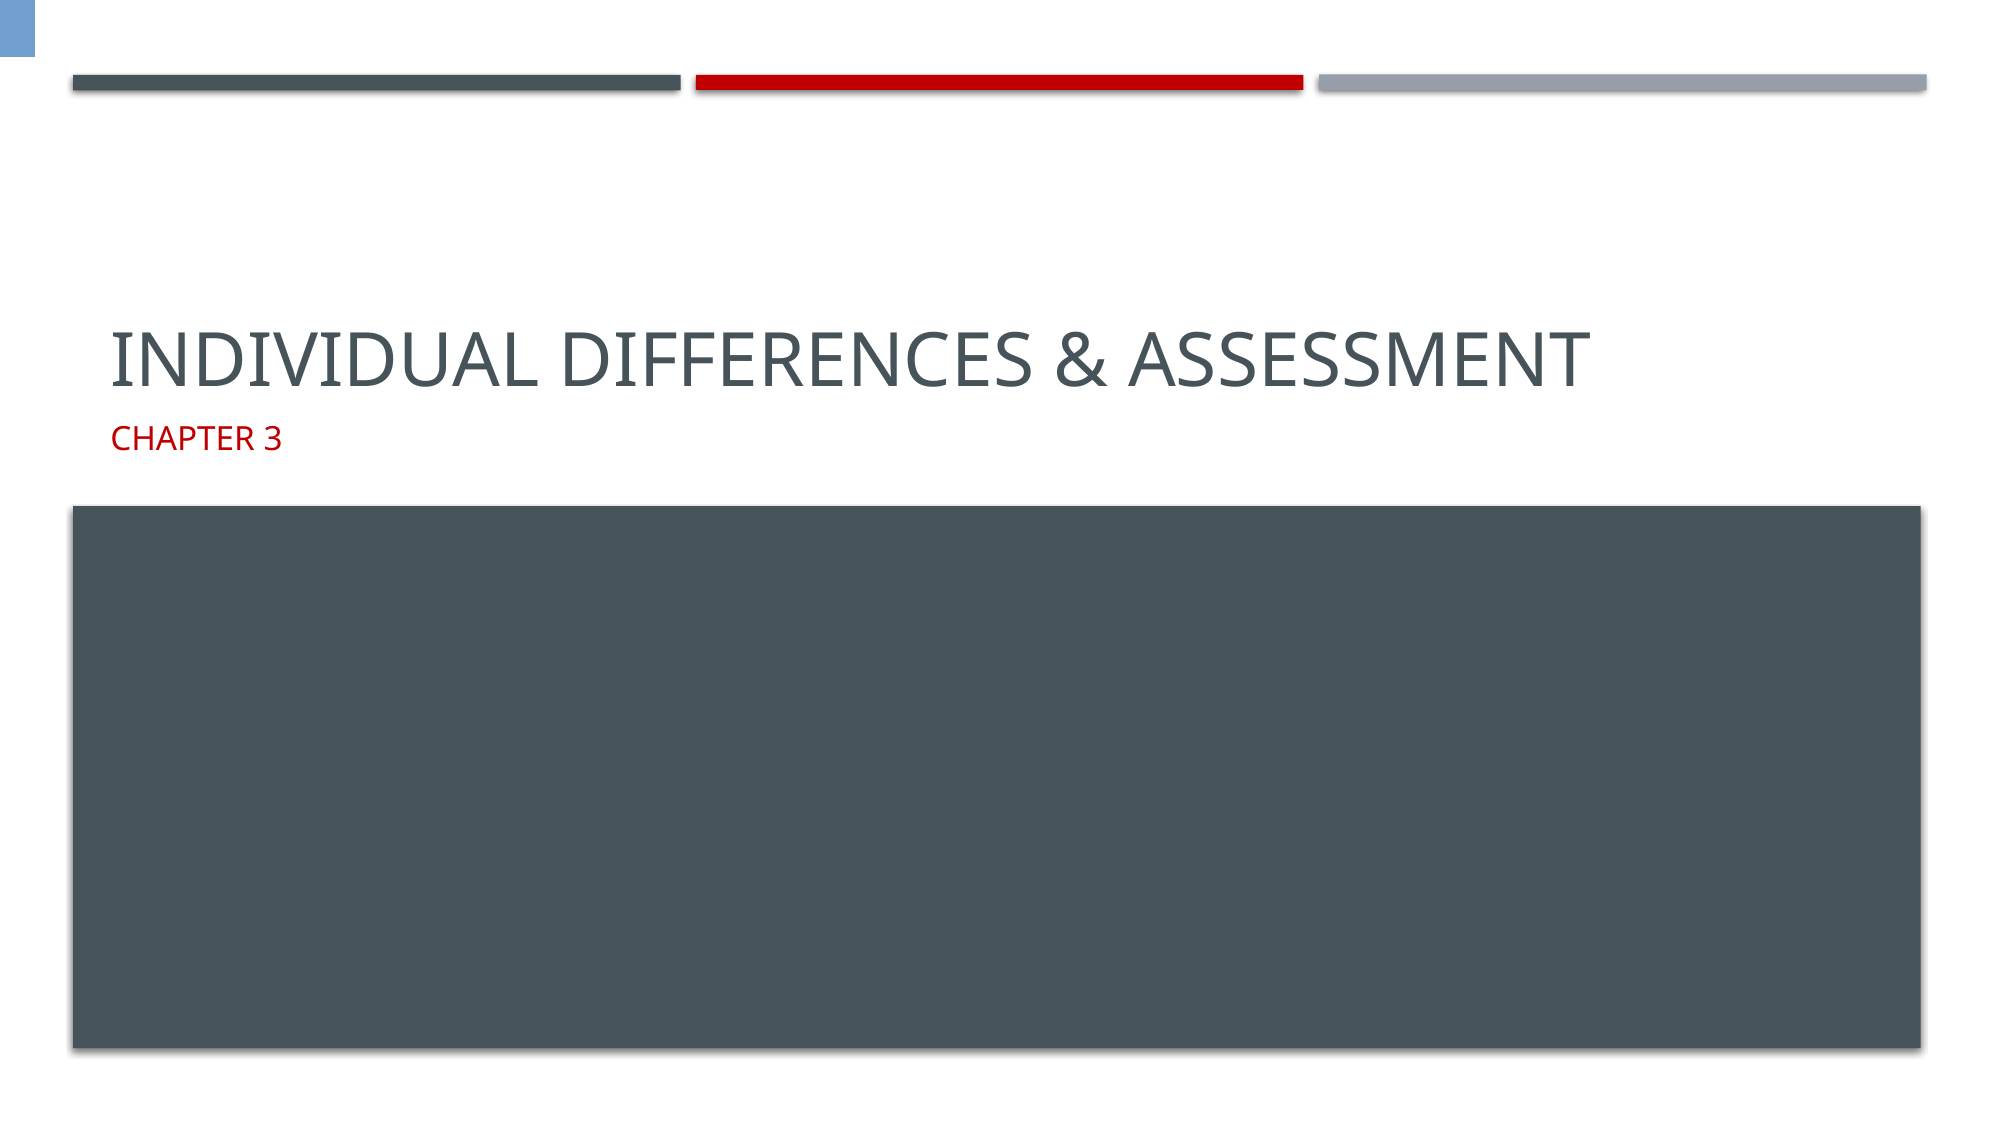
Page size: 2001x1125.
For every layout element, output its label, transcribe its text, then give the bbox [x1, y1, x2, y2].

subtitle Chapter 3 [95, 409, 1899, 507]
title Individual Differences & Assessment [95, 167, 1899, 409]
